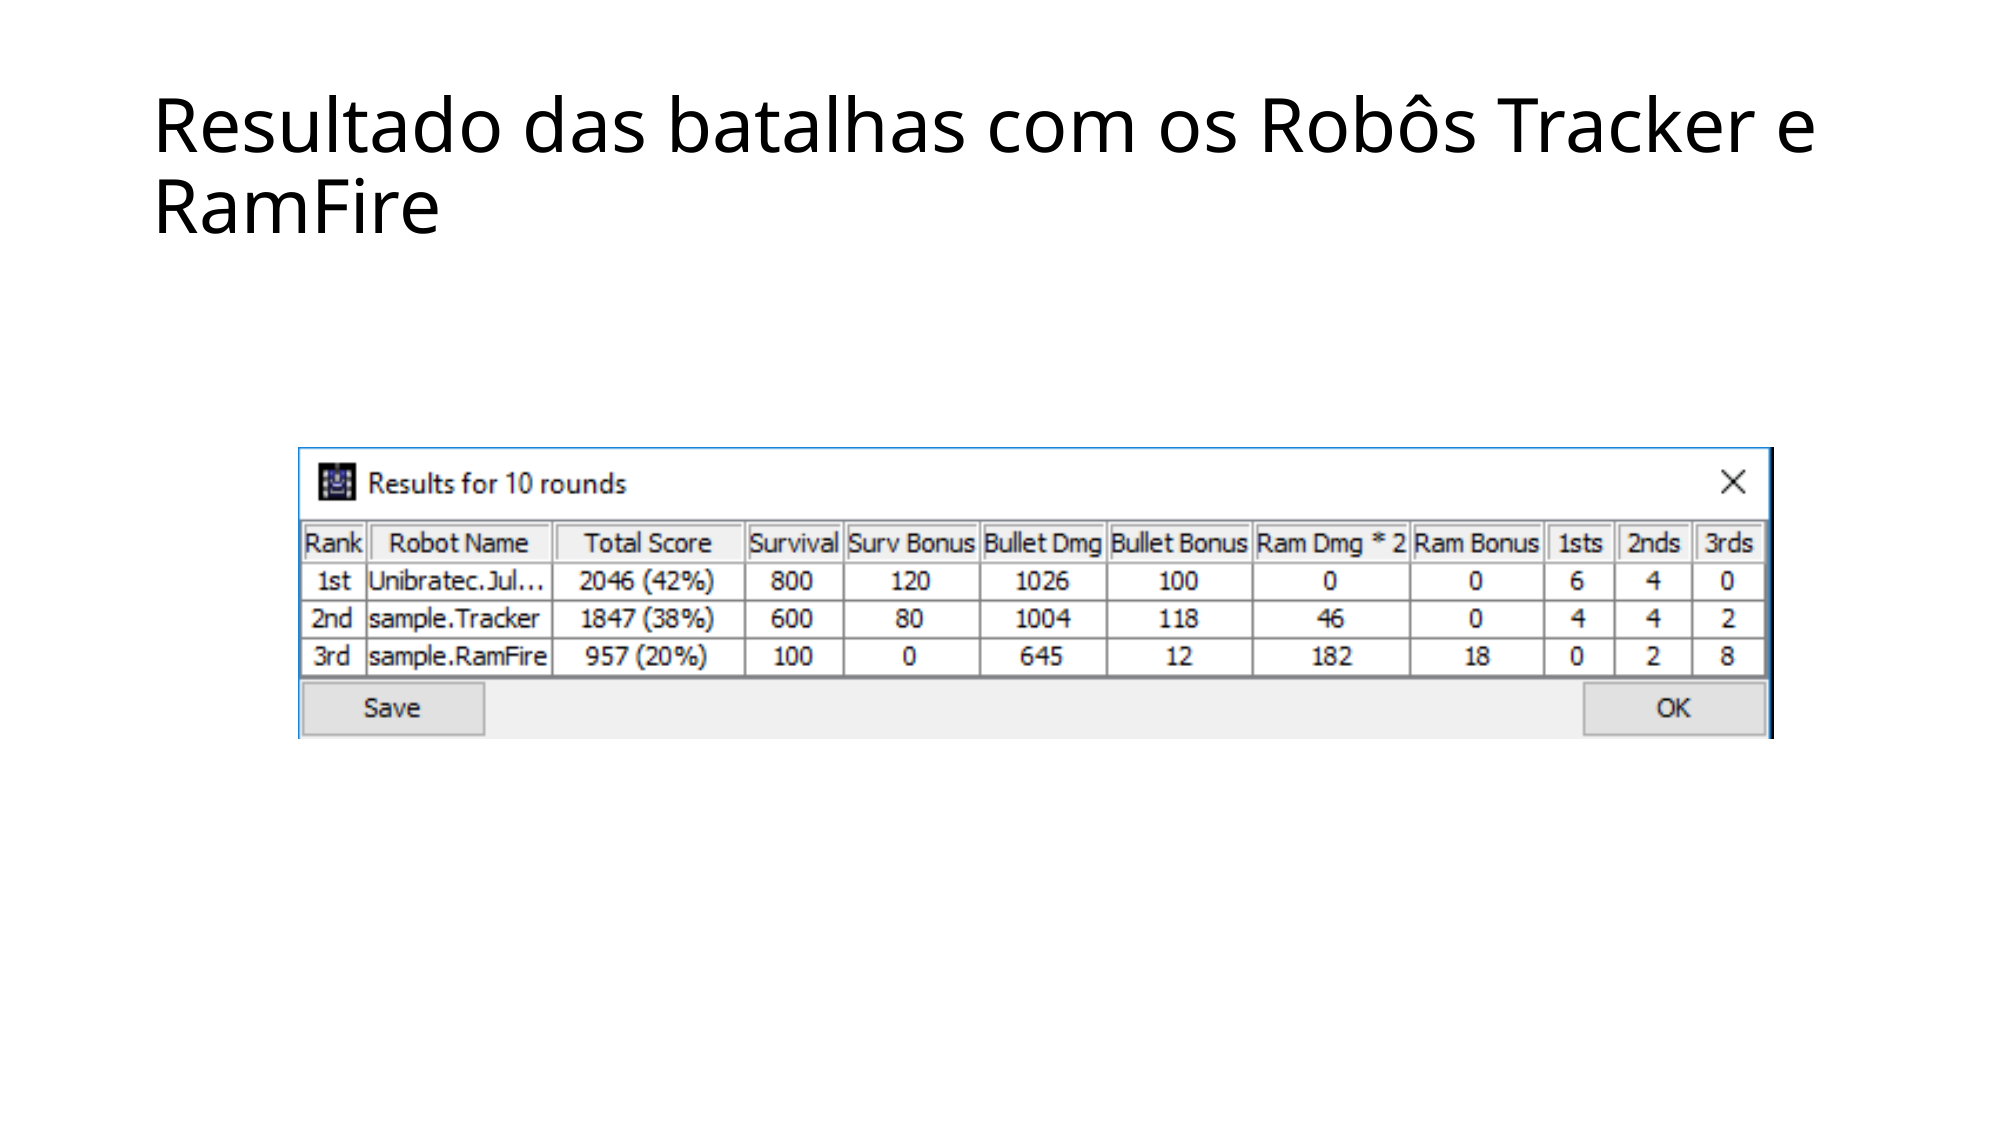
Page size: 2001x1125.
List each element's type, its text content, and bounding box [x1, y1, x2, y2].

title Resultado das batalhas com os Robôs Tracker e RamFire [137, 59, 1863, 278]
picture [298, 447, 1774, 739]
